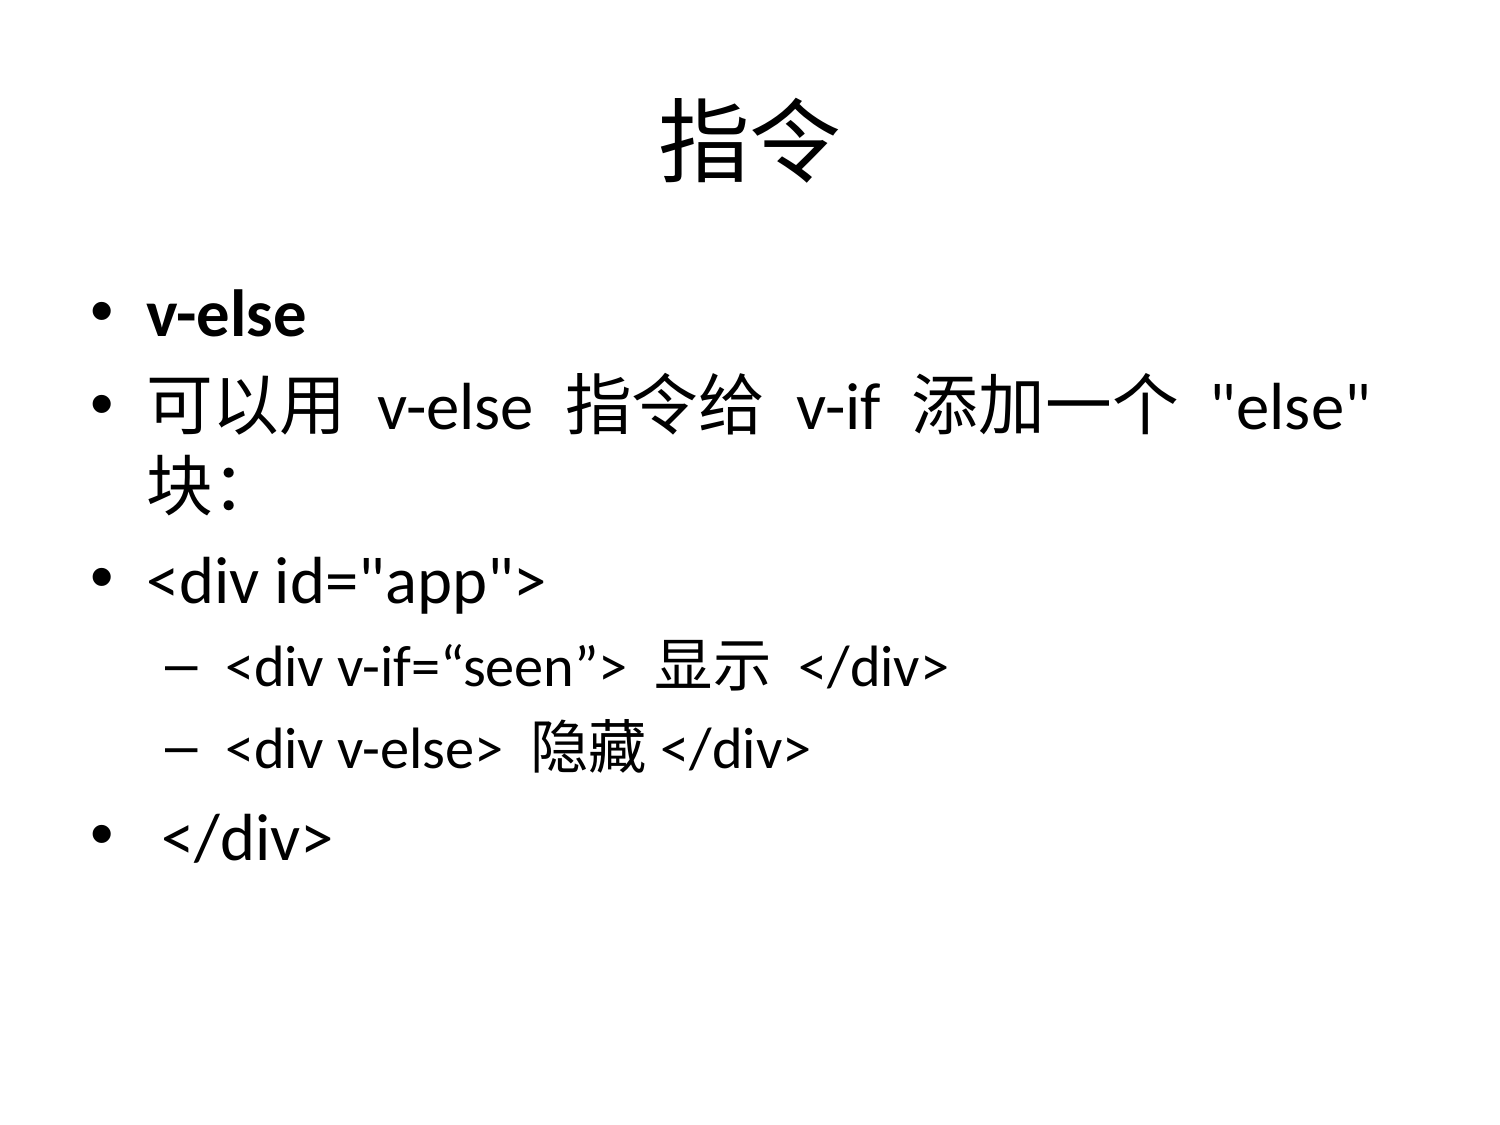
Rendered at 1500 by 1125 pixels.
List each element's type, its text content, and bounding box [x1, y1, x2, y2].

list v-else 可以用 v-else 指令给 v-if 添加一个 "else" 块： <div id="app"> <div v-if=“seen”> 显示 </div> <div v-else> 隐藏</div> </div> [75, 262, 1425, 1005]
title 指令 [75, 45, 1425, 233]
